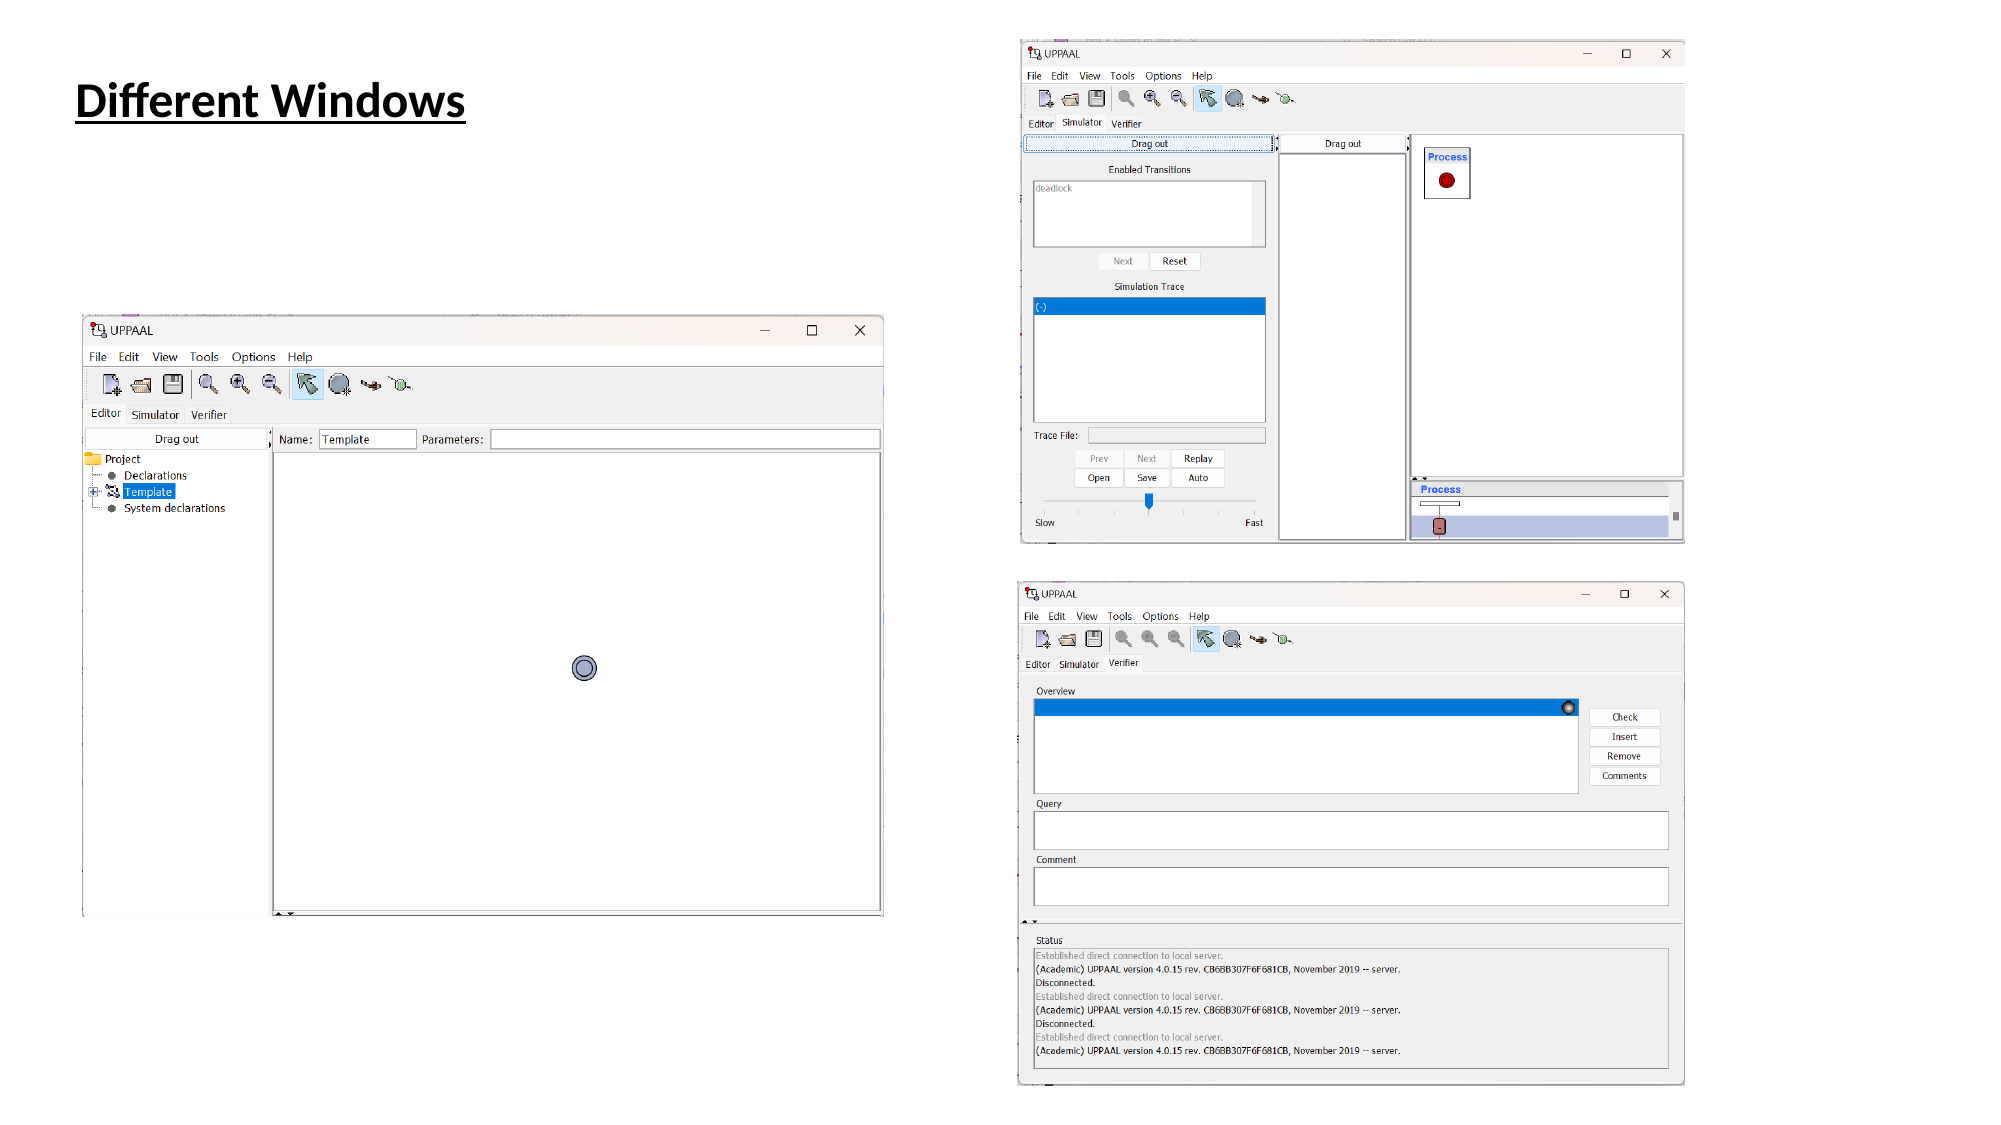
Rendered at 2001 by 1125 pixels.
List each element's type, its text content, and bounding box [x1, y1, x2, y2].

picture [82, 314, 884, 917]
picture [1020, 39, 1685, 544]
text_box Different Windows [60, 59, 580, 135]
picture [1017, 581, 1685, 1086]
